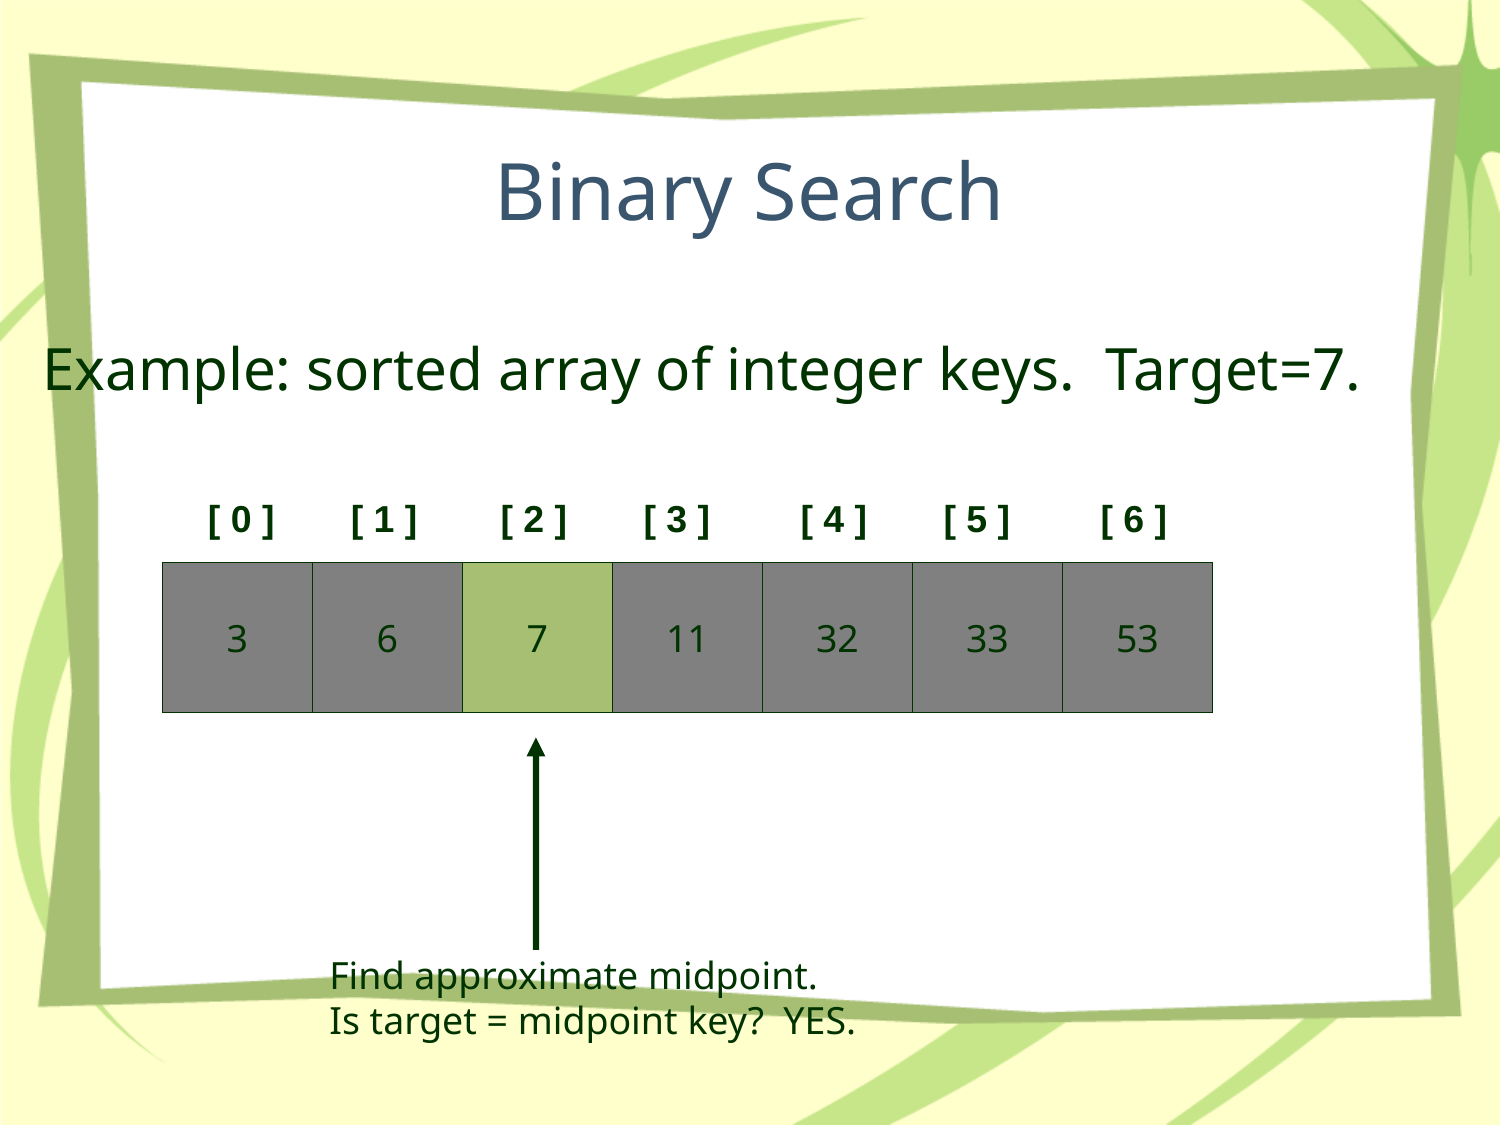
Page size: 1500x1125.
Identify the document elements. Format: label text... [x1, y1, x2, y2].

text_box 32 [762, 562, 912, 713]
text_box 3 [162, 562, 312, 713]
title Binary Search [75, 95, 1425, 283]
text_box [529, 737, 543, 944]
text_box [ 2 ] [485, 487, 583, 547]
text_box [ 5 ] [928, 487, 1026, 547]
picture [0, 0, 1500, 1125]
text_box [ 6 ] [1085, 487, 1183, 547]
text_box [ 3 ] [628, 487, 726, 547]
text_box 6 [312, 562, 462, 713]
text_box 53 [1062, 562, 1213, 713]
text_box 7 [462, 562, 612, 713]
text_box Example: sorted array of integer keys. Target=7. [27, 324, 1376, 830]
text_box [ 4 ] [785, 487, 883, 547]
text_box 11 [612, 562, 762, 713]
text_box Find approximate midpoint. Is target = midpoint key? YES. [314, 944, 872, 1049]
text_box 33 [912, 562, 1062, 713]
